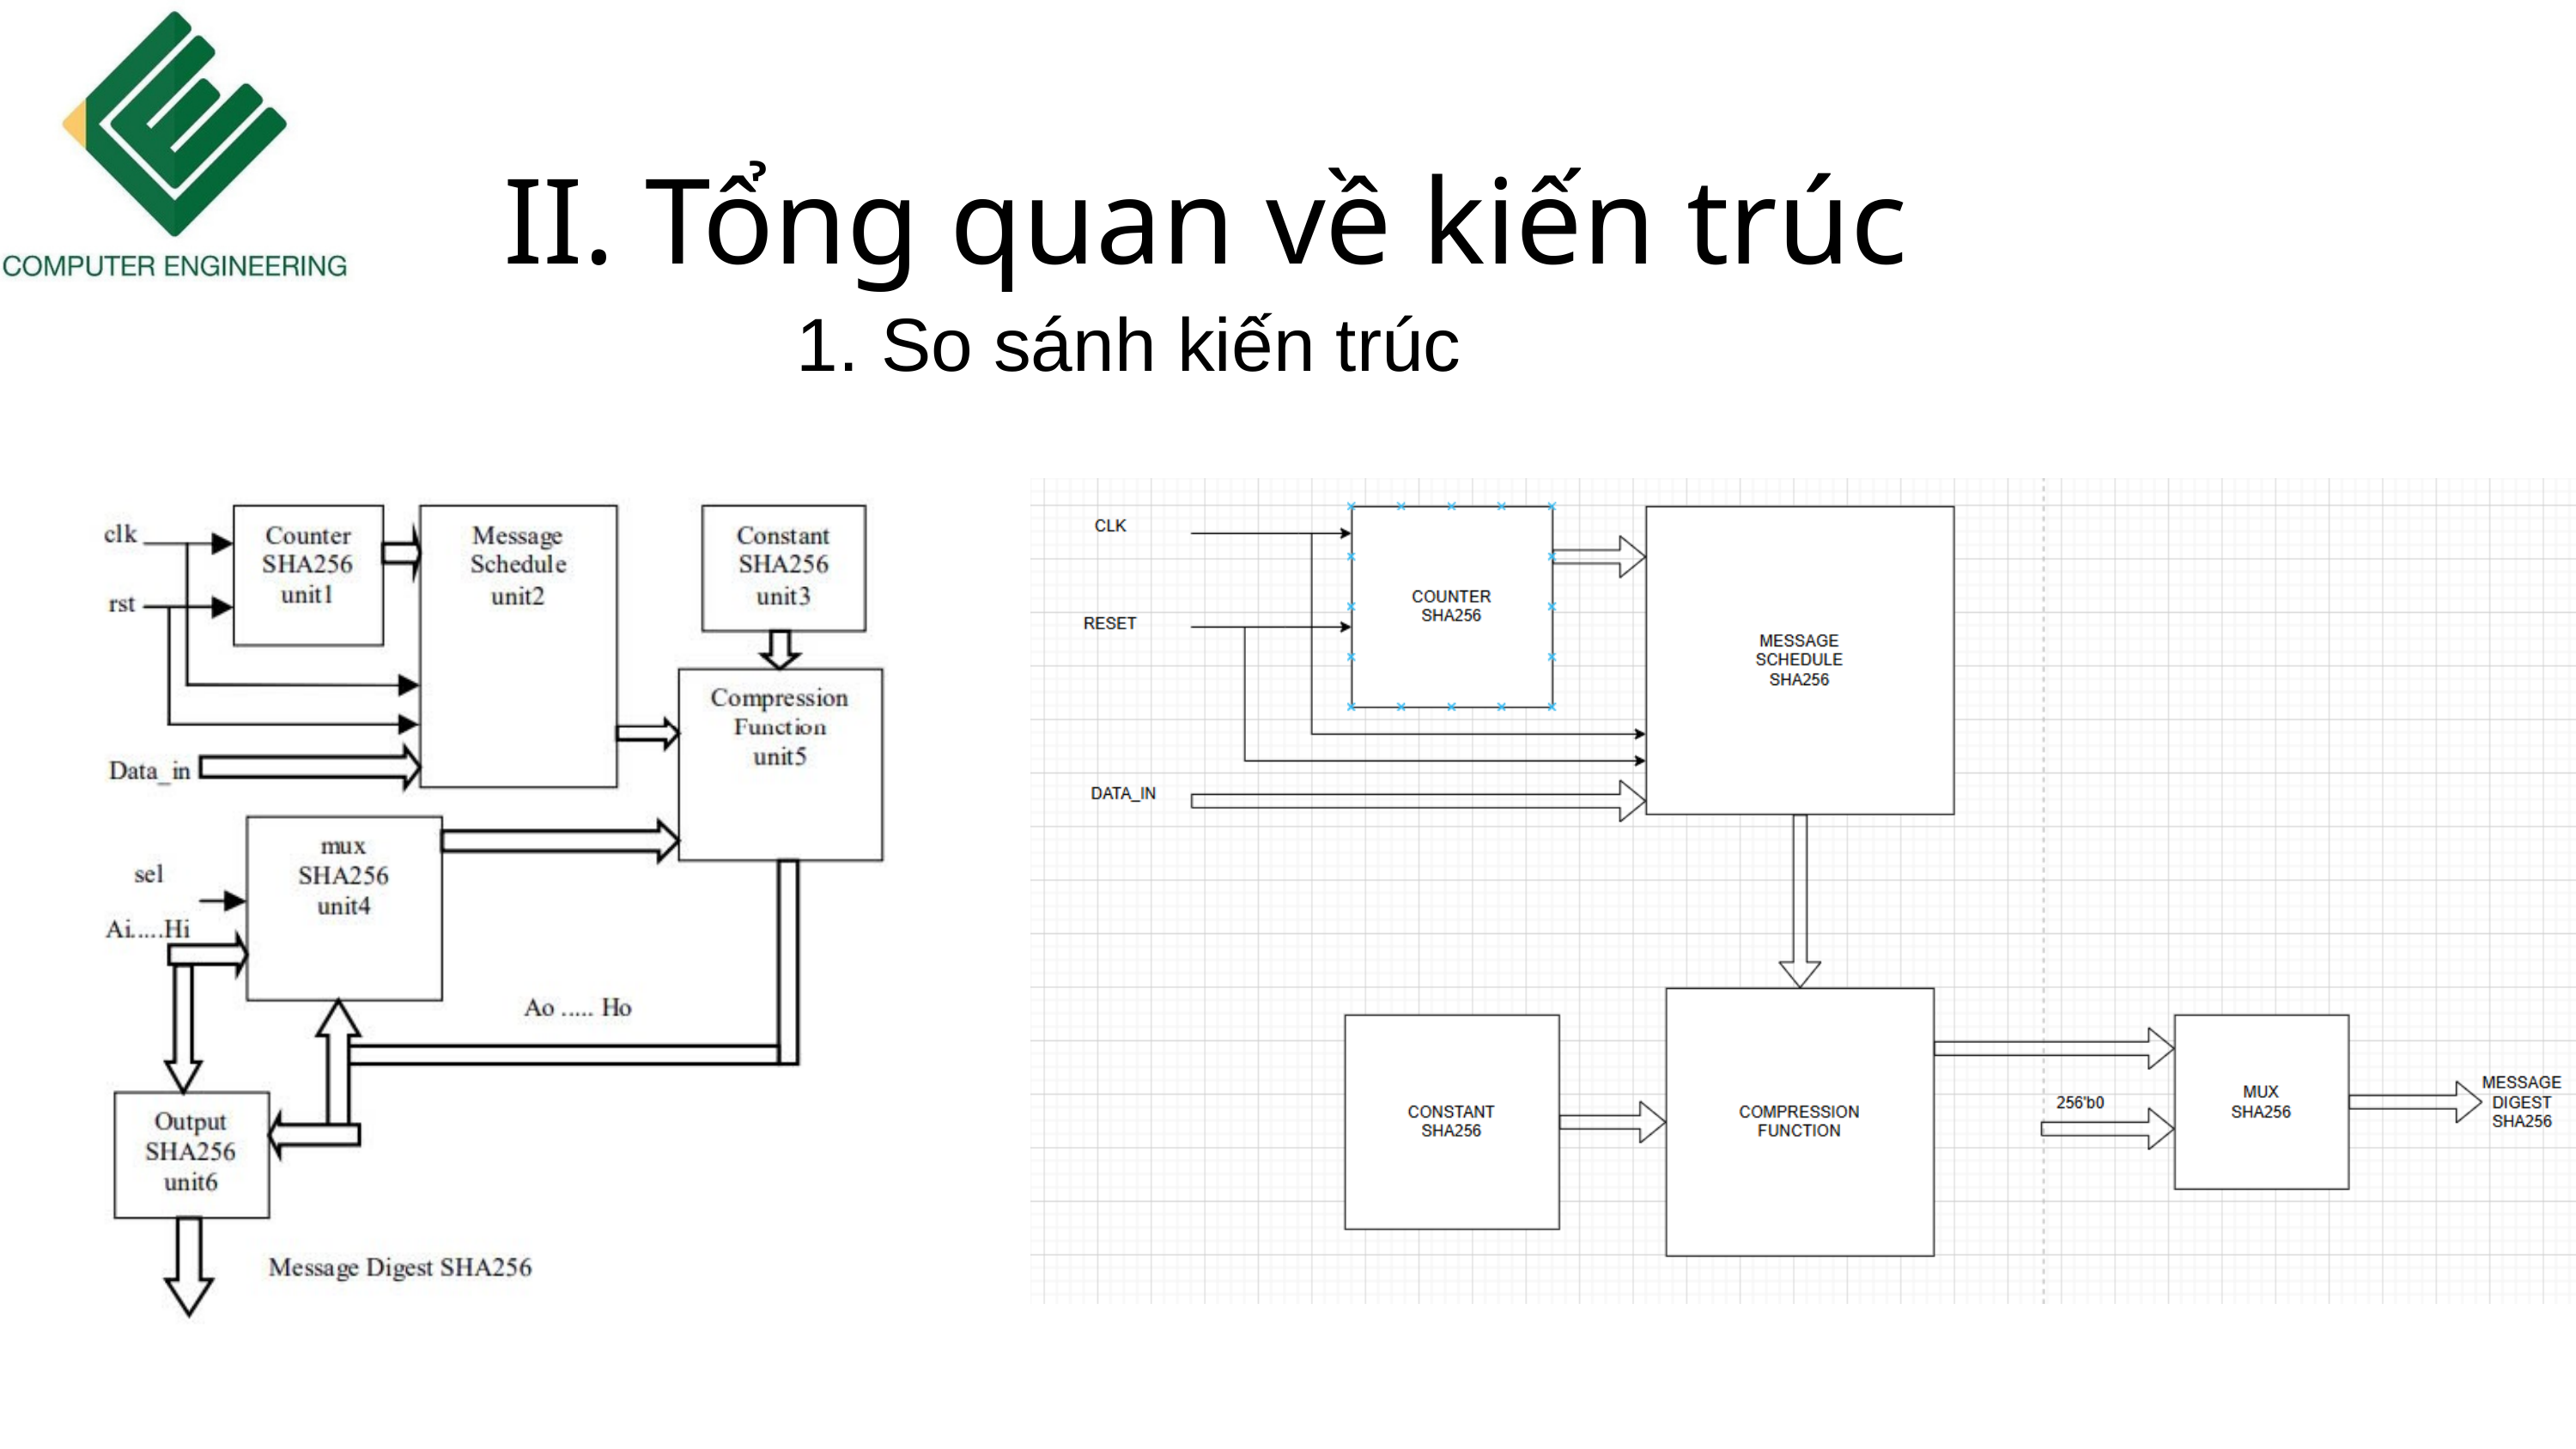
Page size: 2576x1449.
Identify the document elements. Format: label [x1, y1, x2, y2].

text_box [503, 132, 2576, 308]
text_box [1030, 478, 2576, 1304]
text_box [0, 0, 355, 282]
text_box [20, 441, 987, 1330]
text_box [732, 306, 1844, 417]
